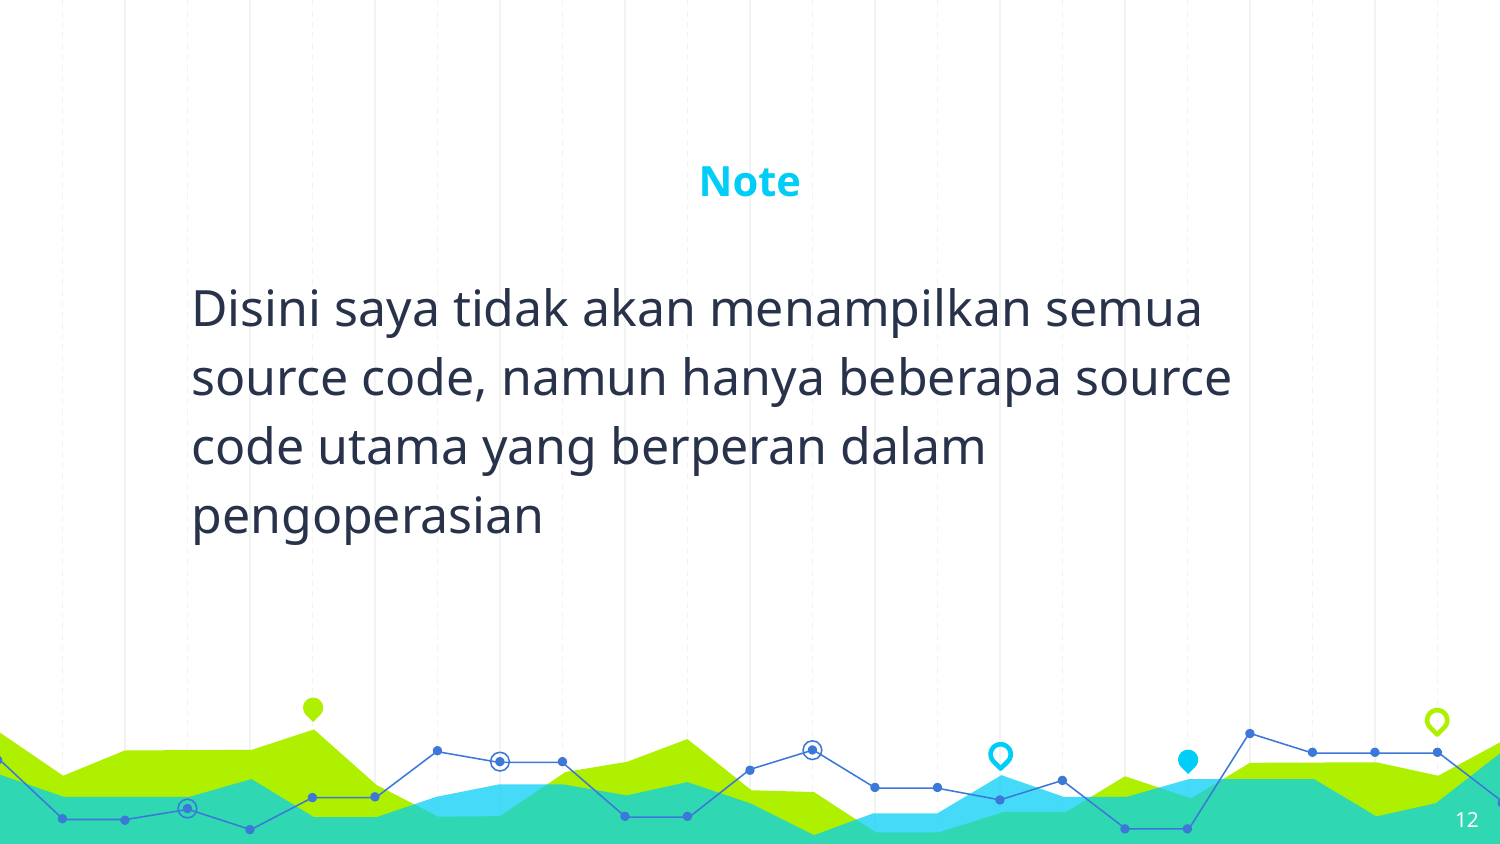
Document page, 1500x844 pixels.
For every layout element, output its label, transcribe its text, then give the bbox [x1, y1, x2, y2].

slide_number ‹#› [1403, 791, 1494, 844]
list Disini saya tidak akan menampilkan semua source code, namun hanya beberapa source code utama yang berperan dalam pengoperasian [176, 252, 1324, 501]
title Note [176, 102, 1324, 220]
